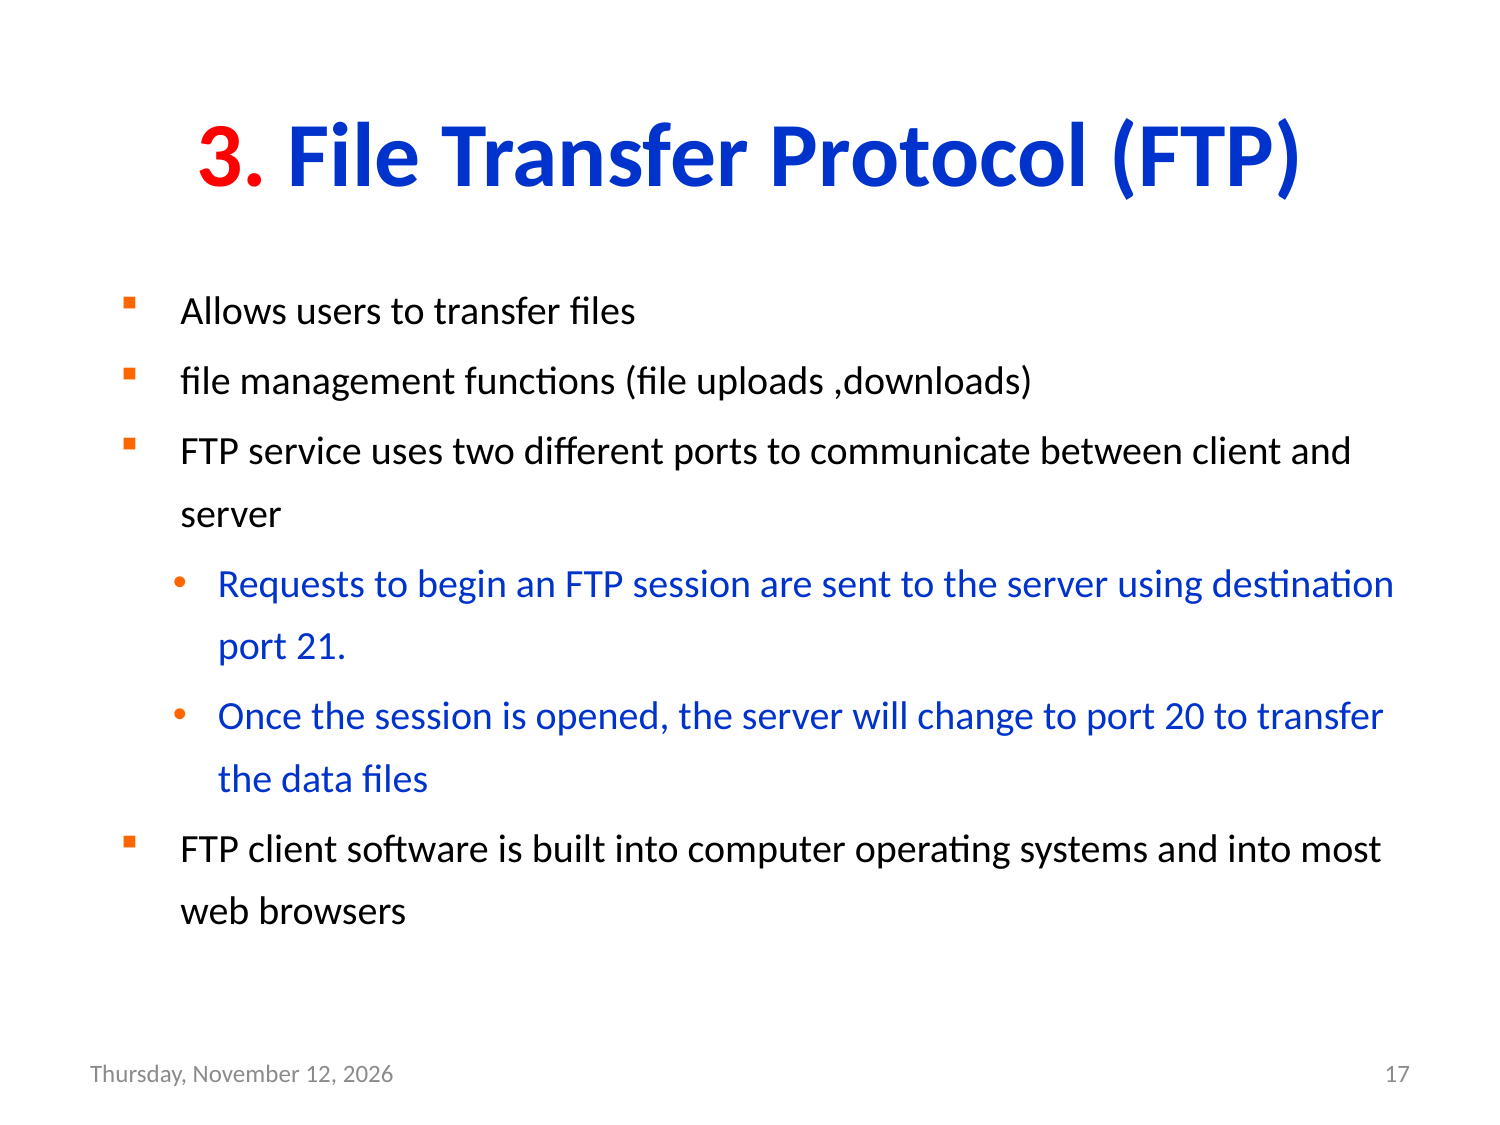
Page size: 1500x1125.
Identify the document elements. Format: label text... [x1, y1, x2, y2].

title 3. File Transfer Protocol (FTP) [75, 45, 1425, 233]
list Allows users to transfer files file management functions (file uploads ,downloads) FTP service uses two different ports to communicate between client and server Requests to begin an FTP session are sent to the server using destination port 21. Once the session is opened, the server will change to port 20 to transfer the data files FTP client software is built into computer operating systems and into most web browsers [75, 262, 1425, 1005]
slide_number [75, 1042, 425, 1103]
slide_number 17 [1074, 1042, 1425, 1103]
